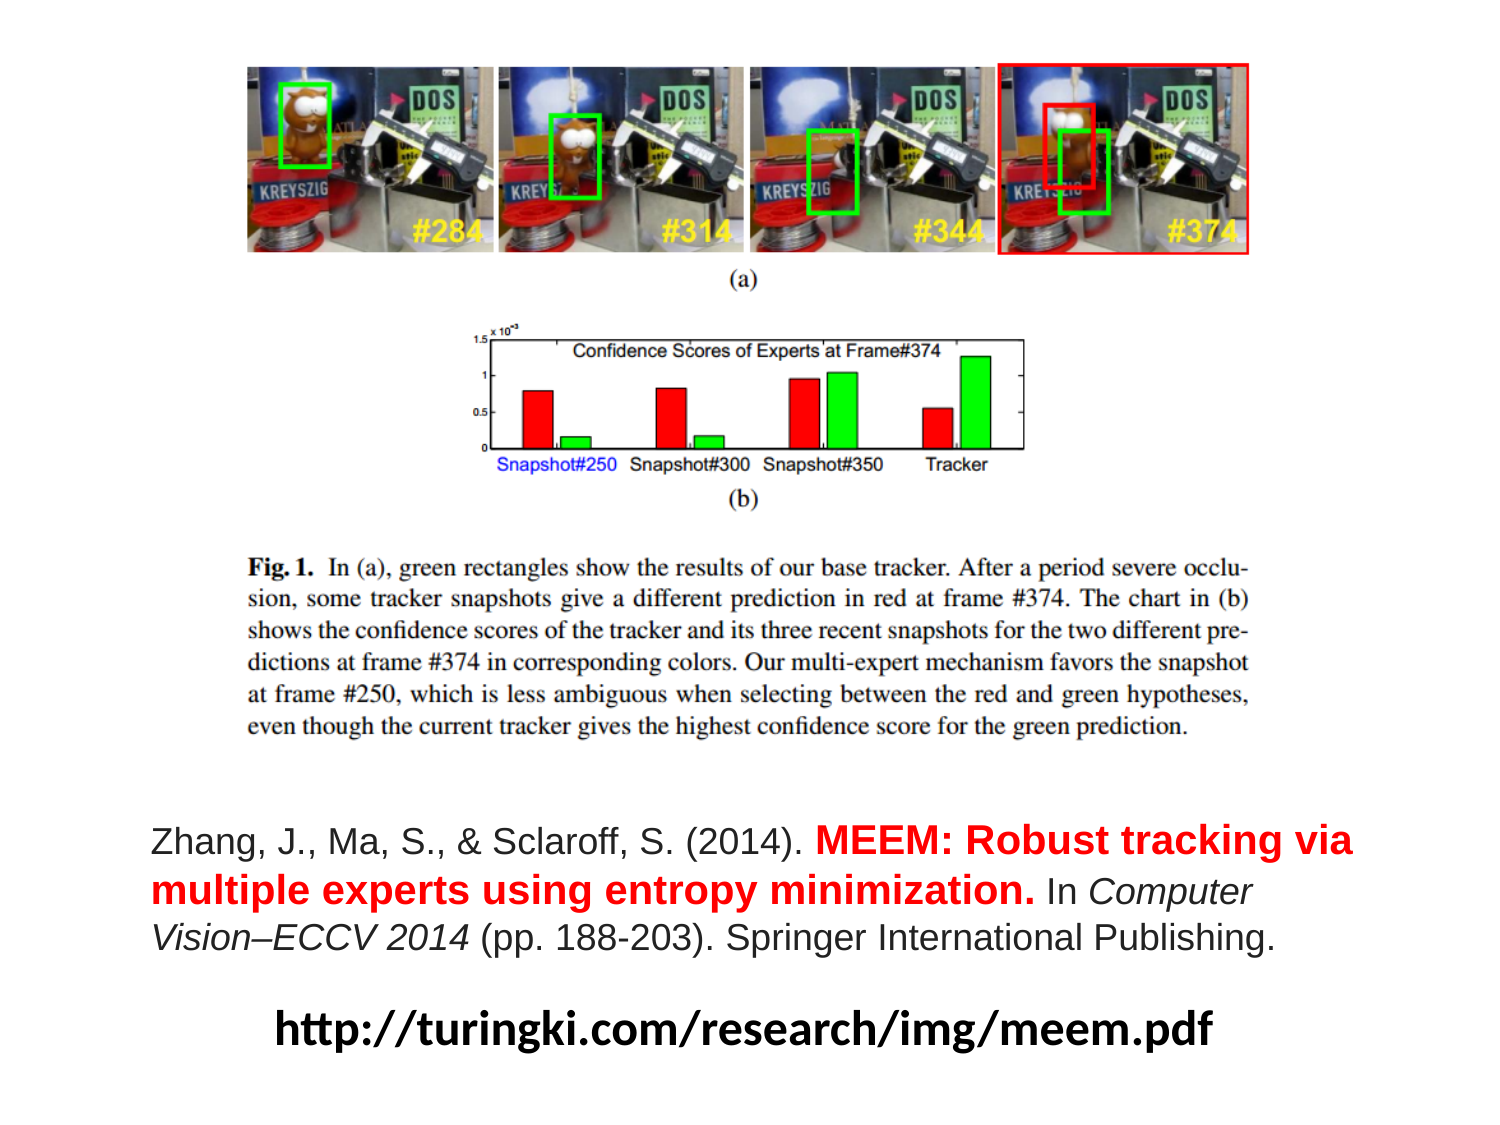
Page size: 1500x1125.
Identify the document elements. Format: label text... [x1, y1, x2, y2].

text_box http://turingki.com/research/img/meem.pdf [259, 987, 1304, 1063]
picture [176, 53, 1304, 775]
text_box Zhang, J., Ma, S., & Sclaroff, S. (2014). MEEM: Robust tracking via multiple experts using entropy minimization. In Computer Vision–ECCV 2014 (pp. 188-203). Springer International Publishing. [135, 805, 1372, 966]
